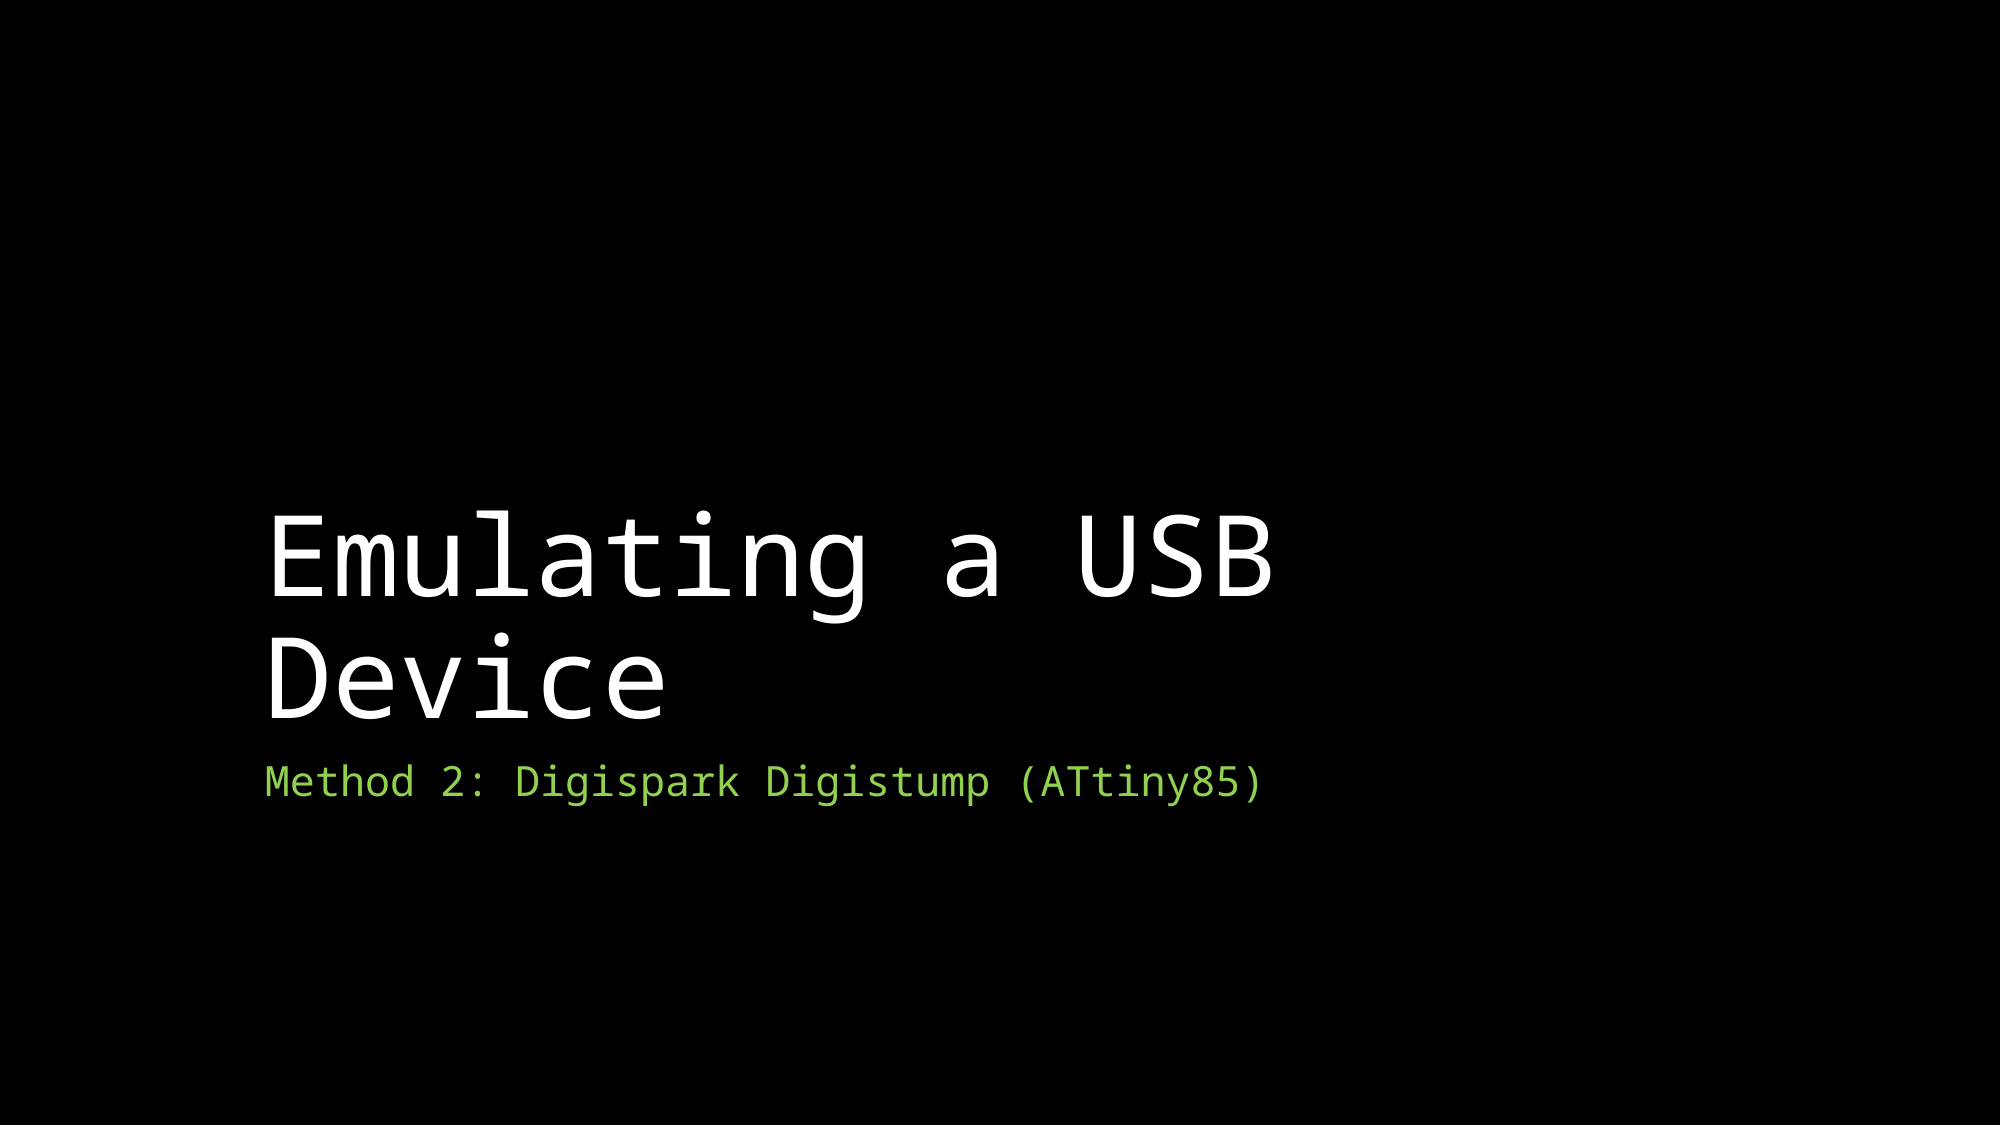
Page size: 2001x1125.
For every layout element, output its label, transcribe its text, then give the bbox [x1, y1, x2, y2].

list Method 2: Digispark Digistump (ATtiny85) [249, 752, 1750, 1000]
title Emulating a USB Device [249, 299, 1750, 750]
